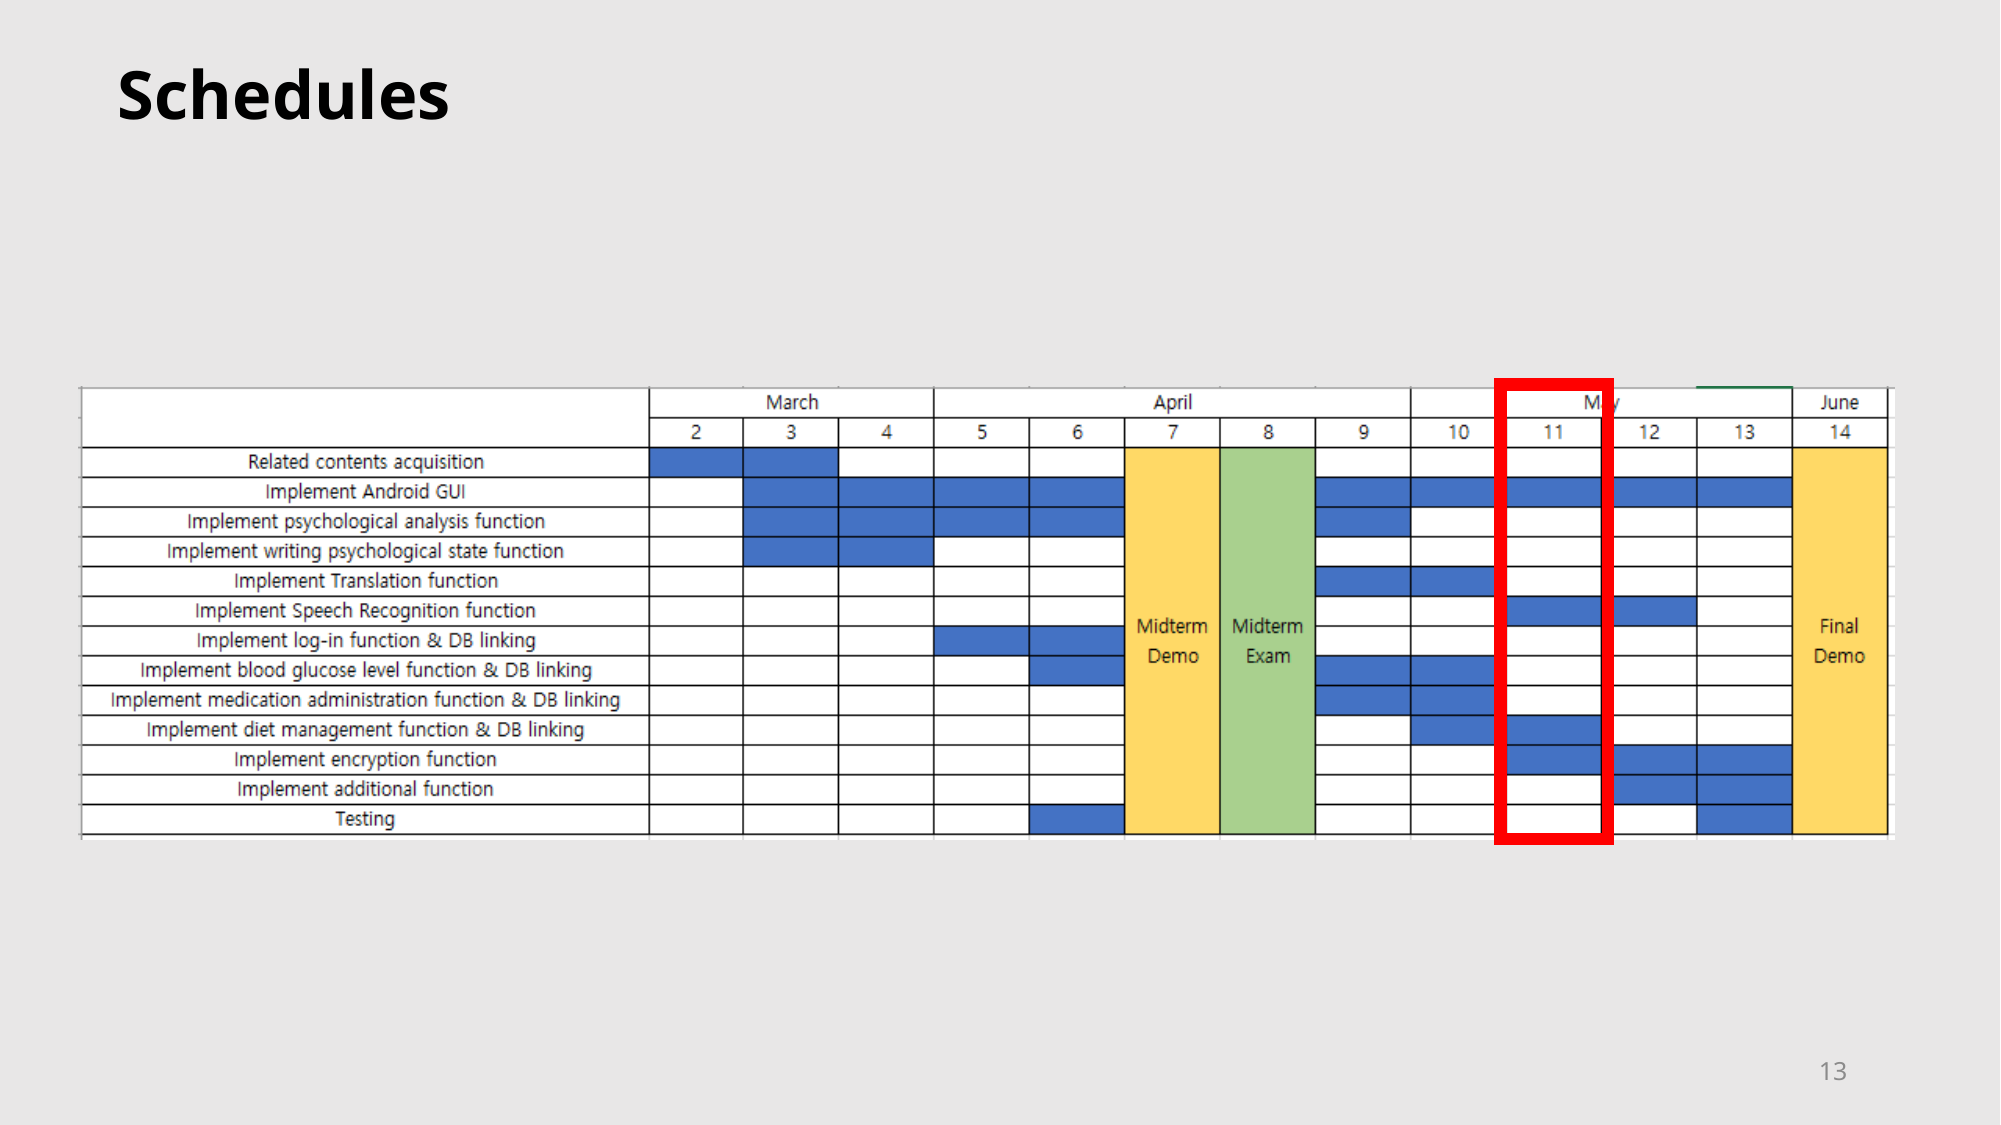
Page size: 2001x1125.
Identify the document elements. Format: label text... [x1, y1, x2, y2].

picture [78, 386, 1895, 840]
text_box Schedules [103, 45, 1894, 140]
slide_number 13 [1412, 1042, 1863, 1103]
